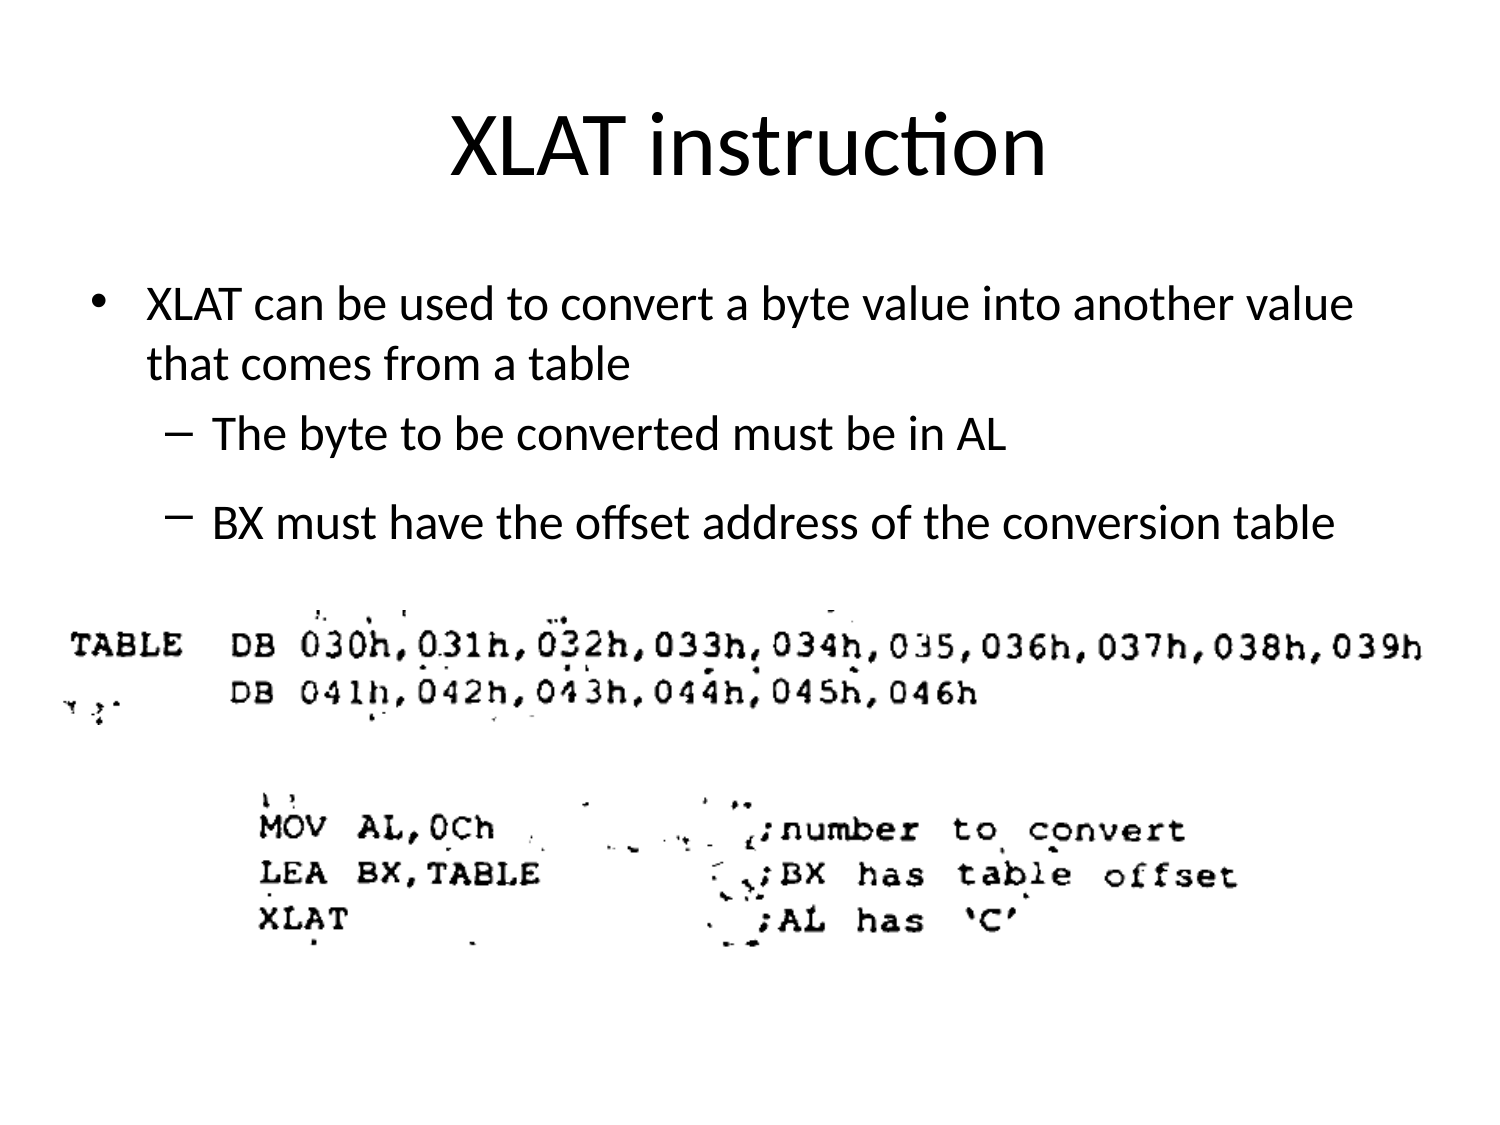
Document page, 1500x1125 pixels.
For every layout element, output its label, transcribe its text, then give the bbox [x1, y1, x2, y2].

picture [251, 790, 1249, 951]
list XLAT can be used to convert a byte value into another value that comes from a table The byte to be converted must be in AL BX must have the offset address of the conversion table [75, 734, 1425, 1005]
title XLAT instruction [75, 45, 1425, 233]
list XLAT can be used to convert a byte value into another value that comes from a table The byte to be converted must be in AL BX must have the offset address of the conversion table [75, 262, 1425, 609]
picture [62, 610, 1438, 726]
